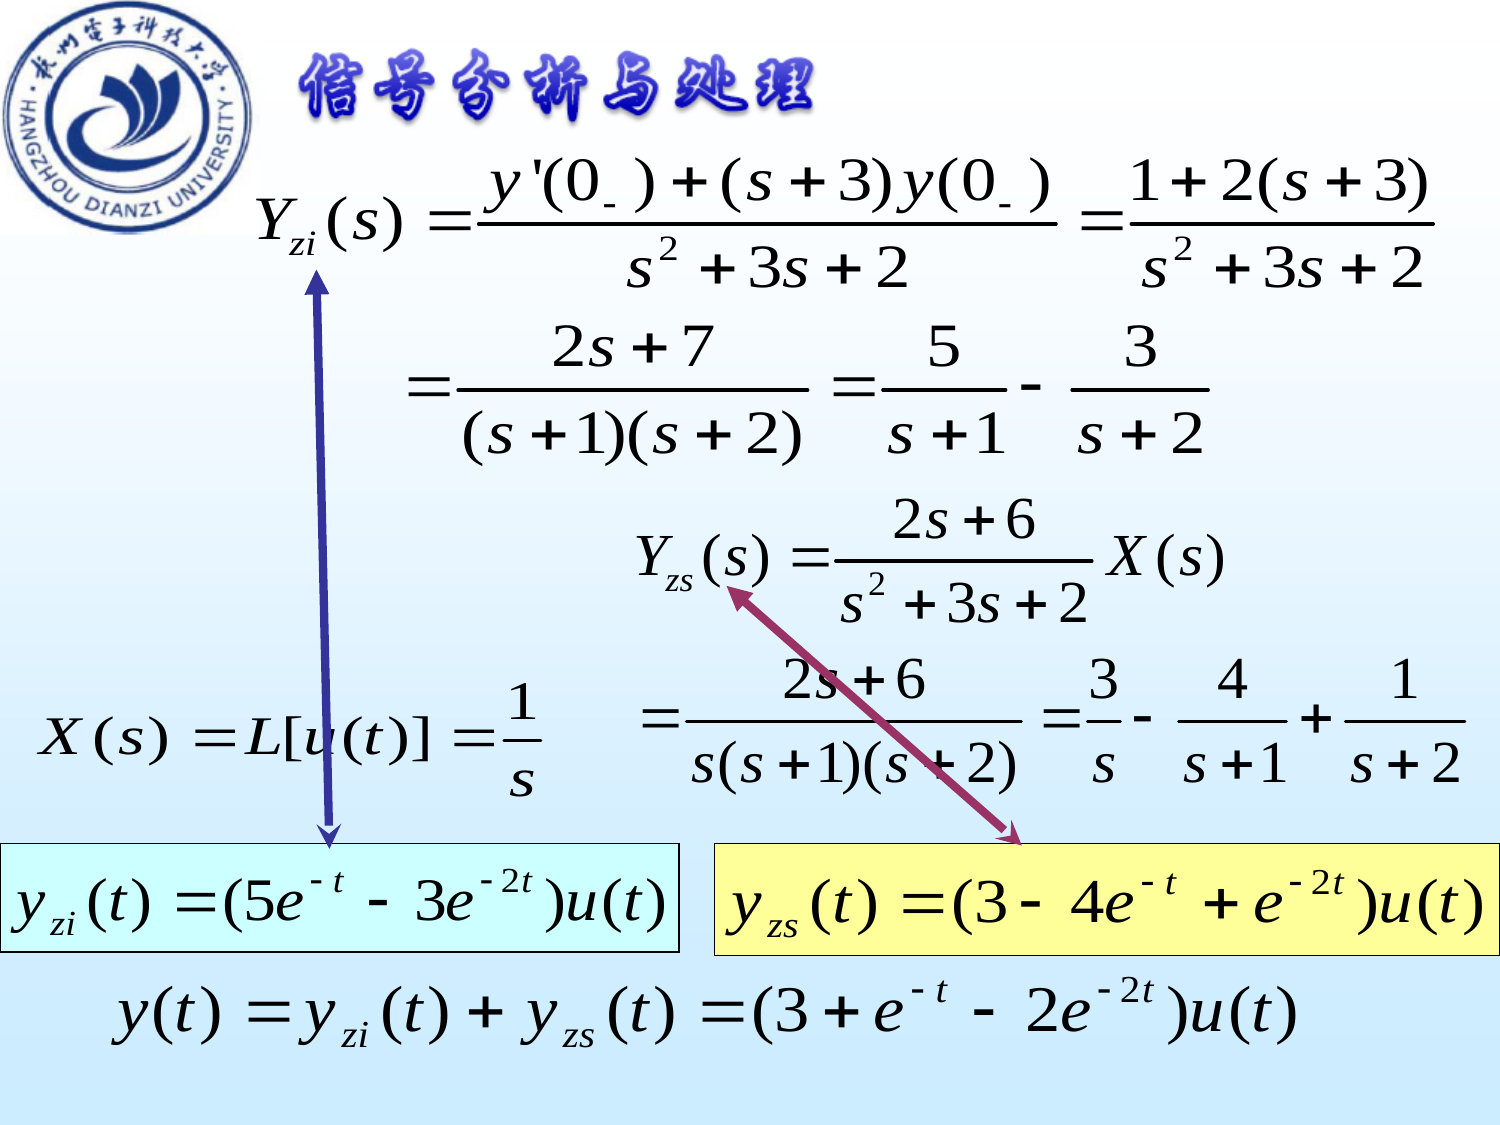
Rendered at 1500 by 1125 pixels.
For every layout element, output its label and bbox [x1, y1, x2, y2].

text_box [0, 843, 680, 952]
text_box [100, 960, 1312, 1065]
text_box [23, 667, 556, 809]
text_box [245, 140, 1450, 480]
picture [0, 0, 1500, 1125]
text_box [714, 843, 1500, 956]
text_box [627, 480, 1477, 809]
